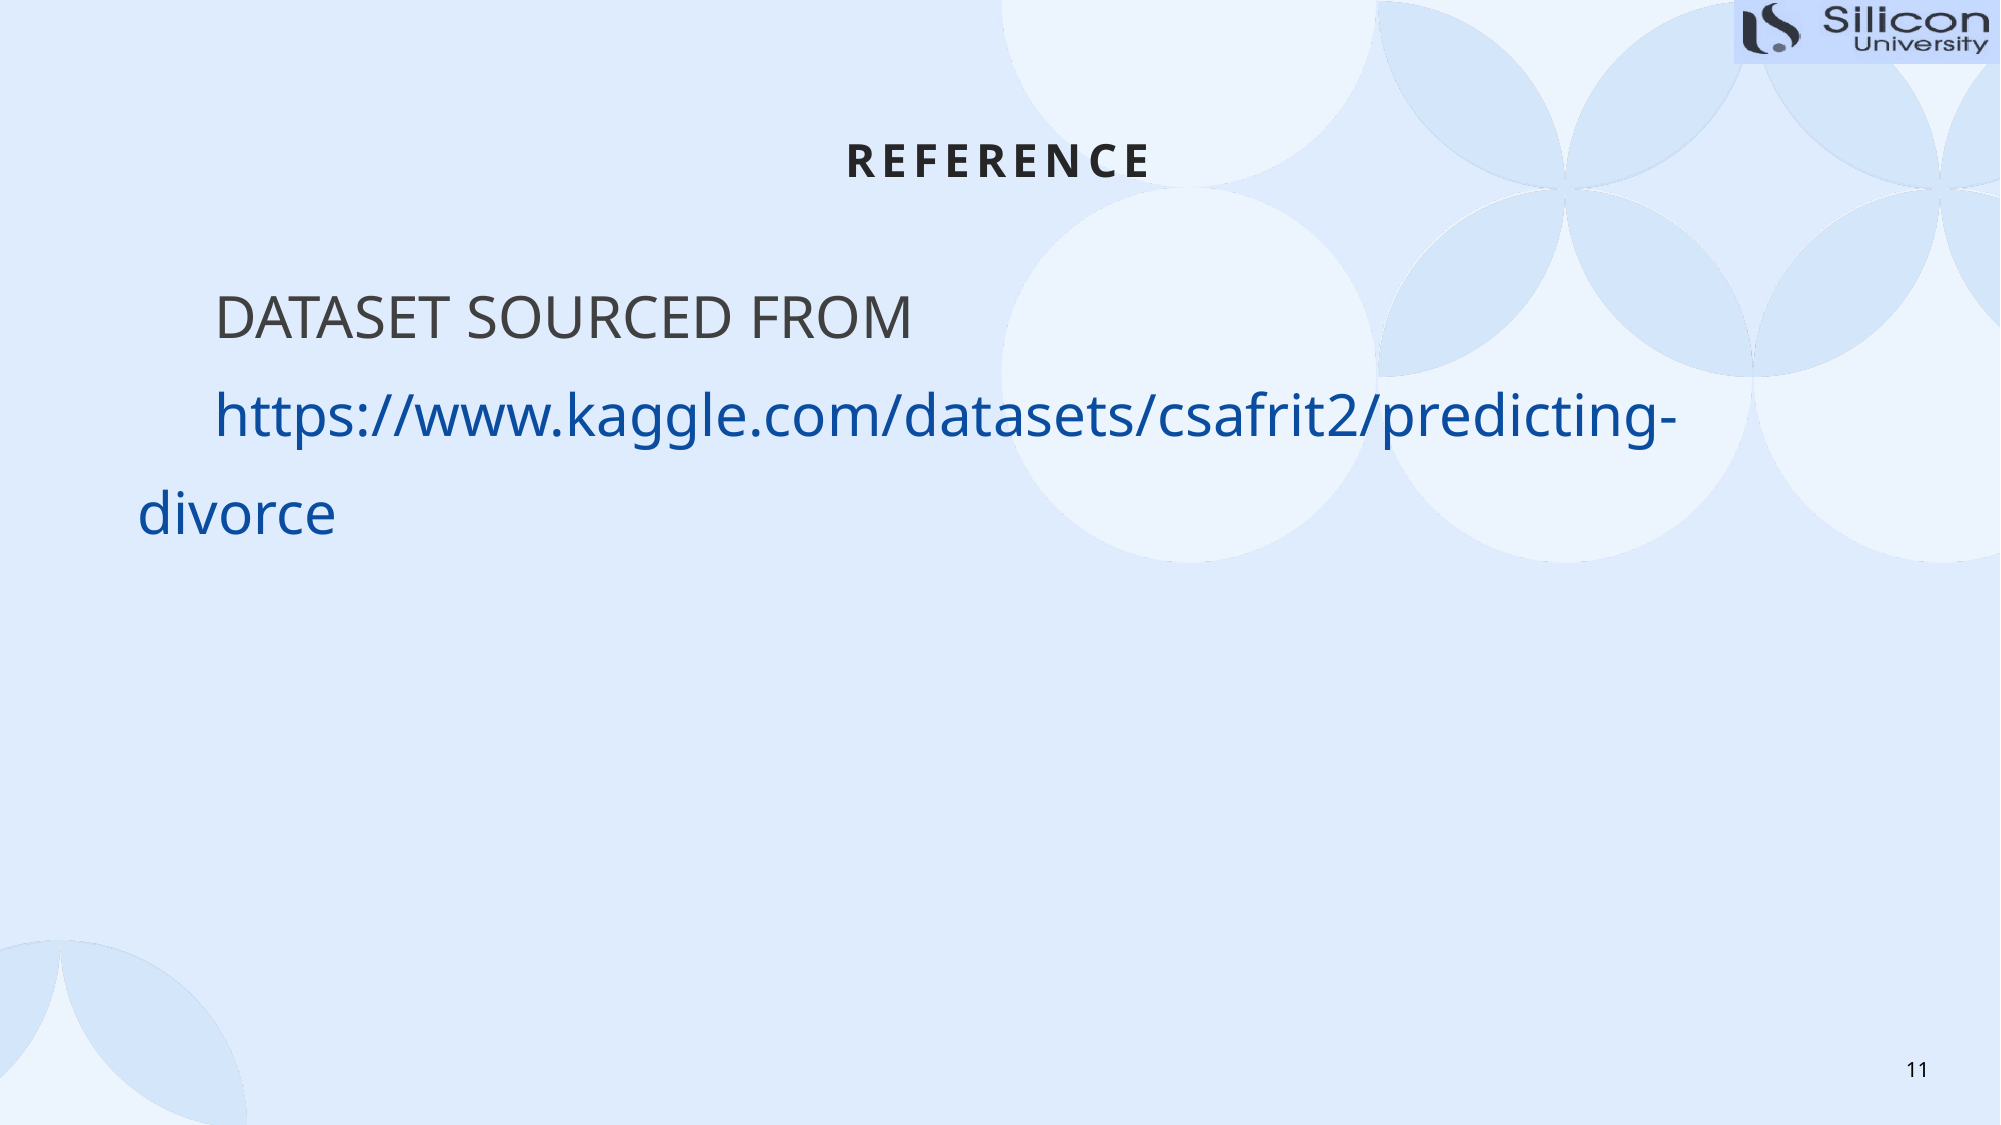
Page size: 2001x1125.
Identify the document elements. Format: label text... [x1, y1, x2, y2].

picture [999, 0, 2000, 563]
picture [0, 940, 247, 1125]
title Reference [138, 138, 1857, 230]
slide_number 11 [1791, 1047, 1930, 1095]
list DATASET SOURCED FROM https://www.kaggle.com/datasets/csafrit2/predicting-divorce [138, 252, 1791, 987]
